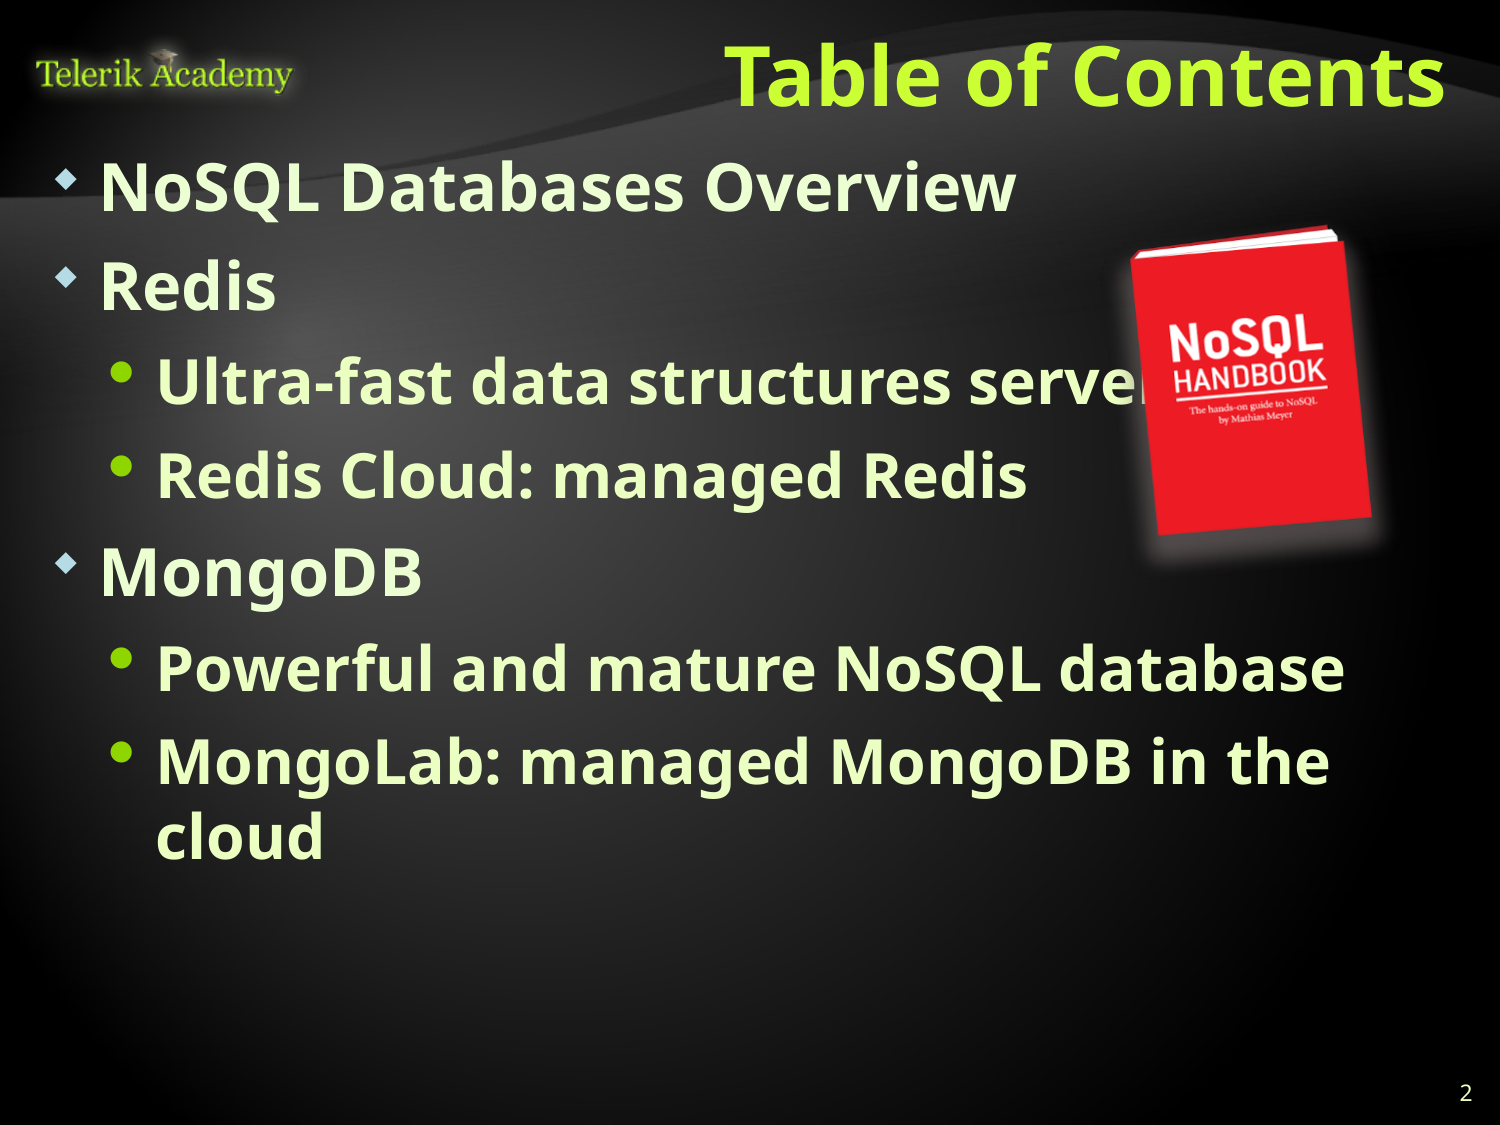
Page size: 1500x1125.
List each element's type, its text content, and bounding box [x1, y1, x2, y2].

picture [0, 0, 1500, 1125]
title Table of Contents [300, 12, 1463, 137]
slide_number 2 [1412, 1074, 1488, 1113]
list NoSQL Databases Overview Redis Ultra-fast data structures server Redis Cloud: managed Redis MongoDB Powerful and mature NoSQL database MongoLab: managed MongoDB in the cloud [37, 137, 1463, 1088]
